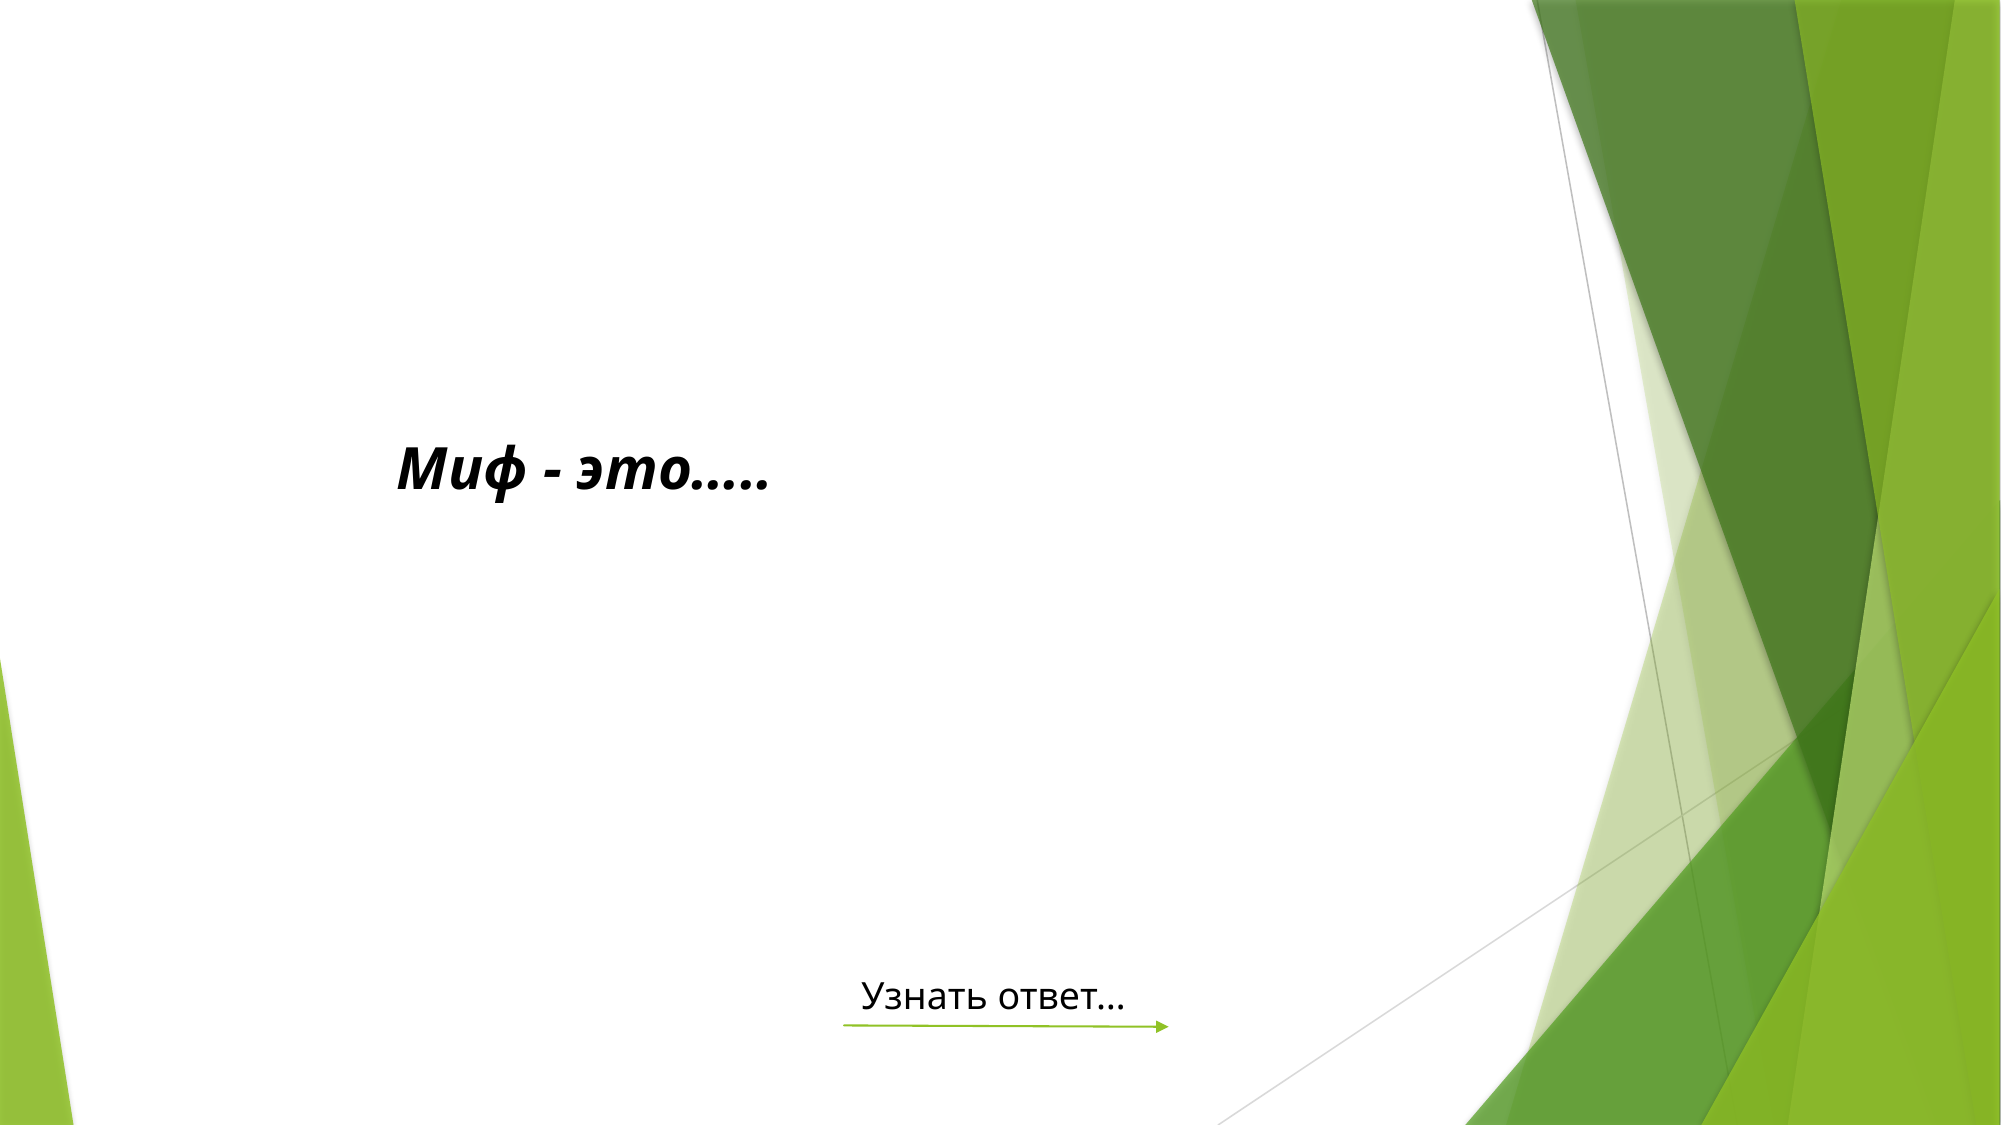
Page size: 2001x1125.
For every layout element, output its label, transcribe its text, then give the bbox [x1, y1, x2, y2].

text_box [843, 1024, 1170, 1028]
text_box Узнать ответ… [846, 964, 1142, 1024]
text_box Миф - это….. [275, 423, 1569, 509]
